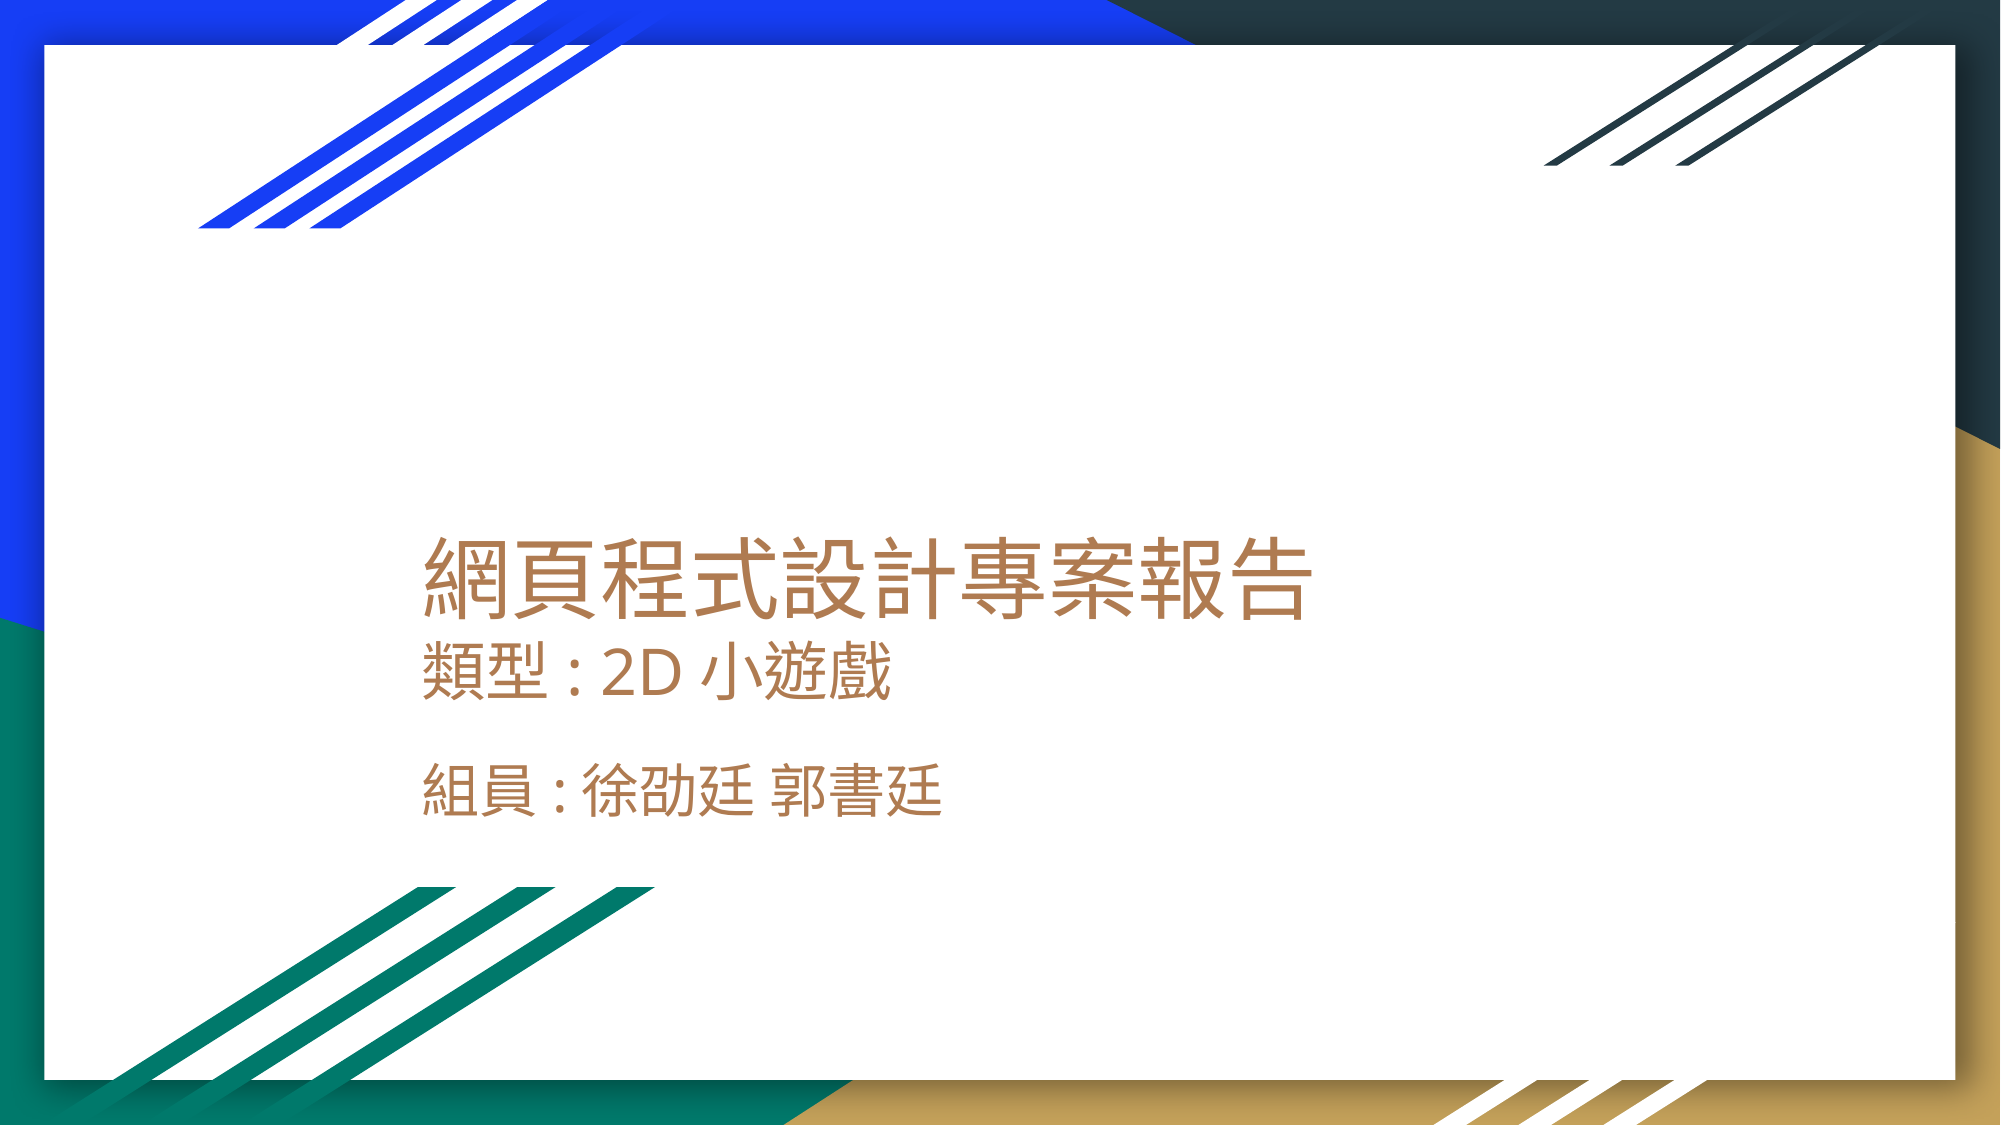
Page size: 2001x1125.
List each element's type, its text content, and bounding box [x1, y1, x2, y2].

title 網頁程式設計專案報告 類型: 2D小遊戲 [406, 398, 1580, 716]
subtitle 組員:徐劭廷 郭書廷 [406, 746, 1580, 861]
